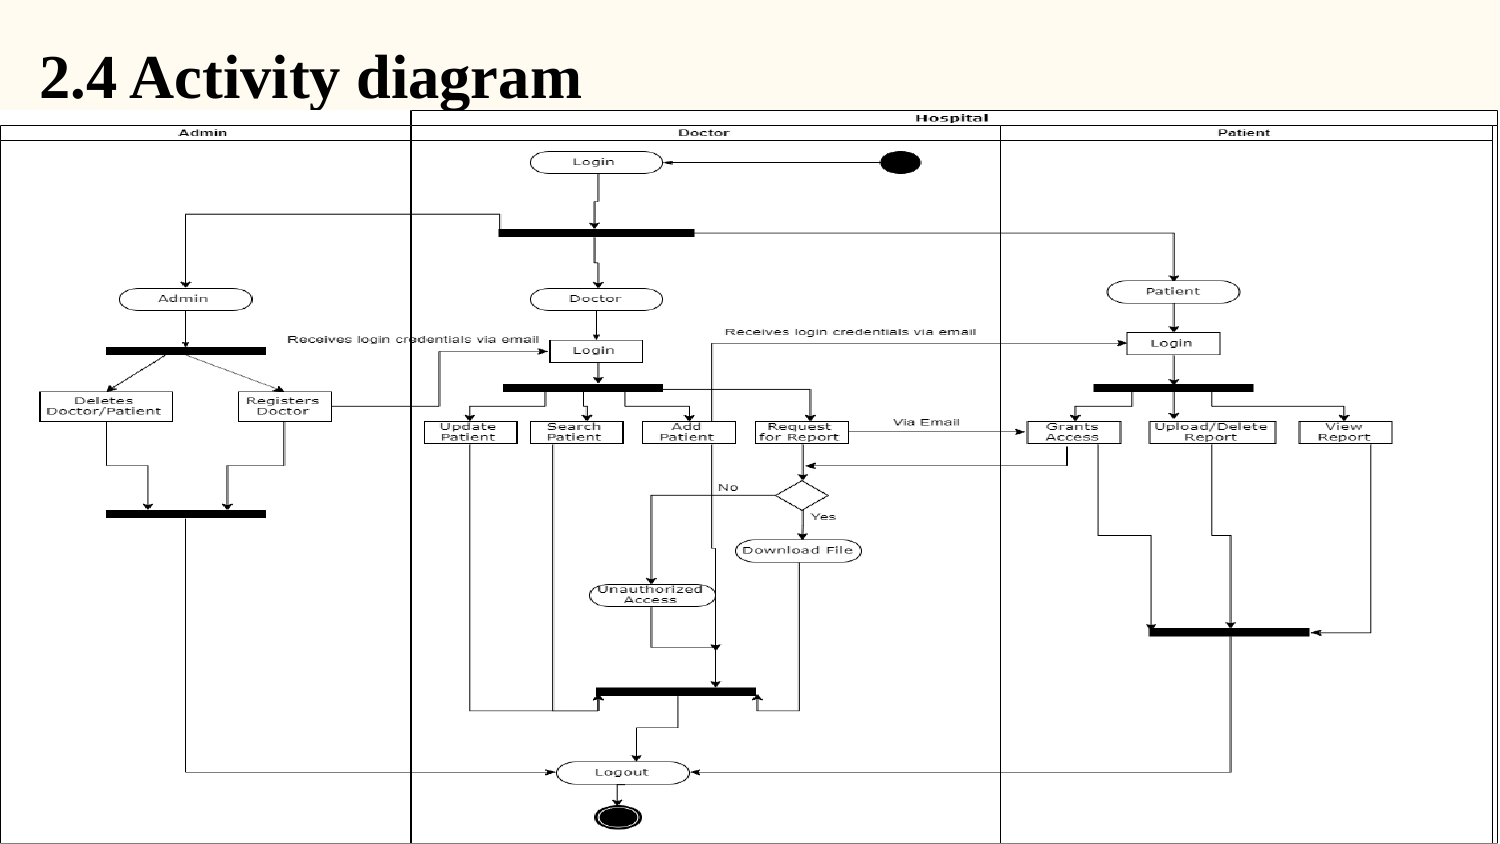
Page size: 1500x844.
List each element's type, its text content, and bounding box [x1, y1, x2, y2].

title 2.4 Activity diagram [24, 20, 1413, 109]
picture [0, 110, 1500, 844]
